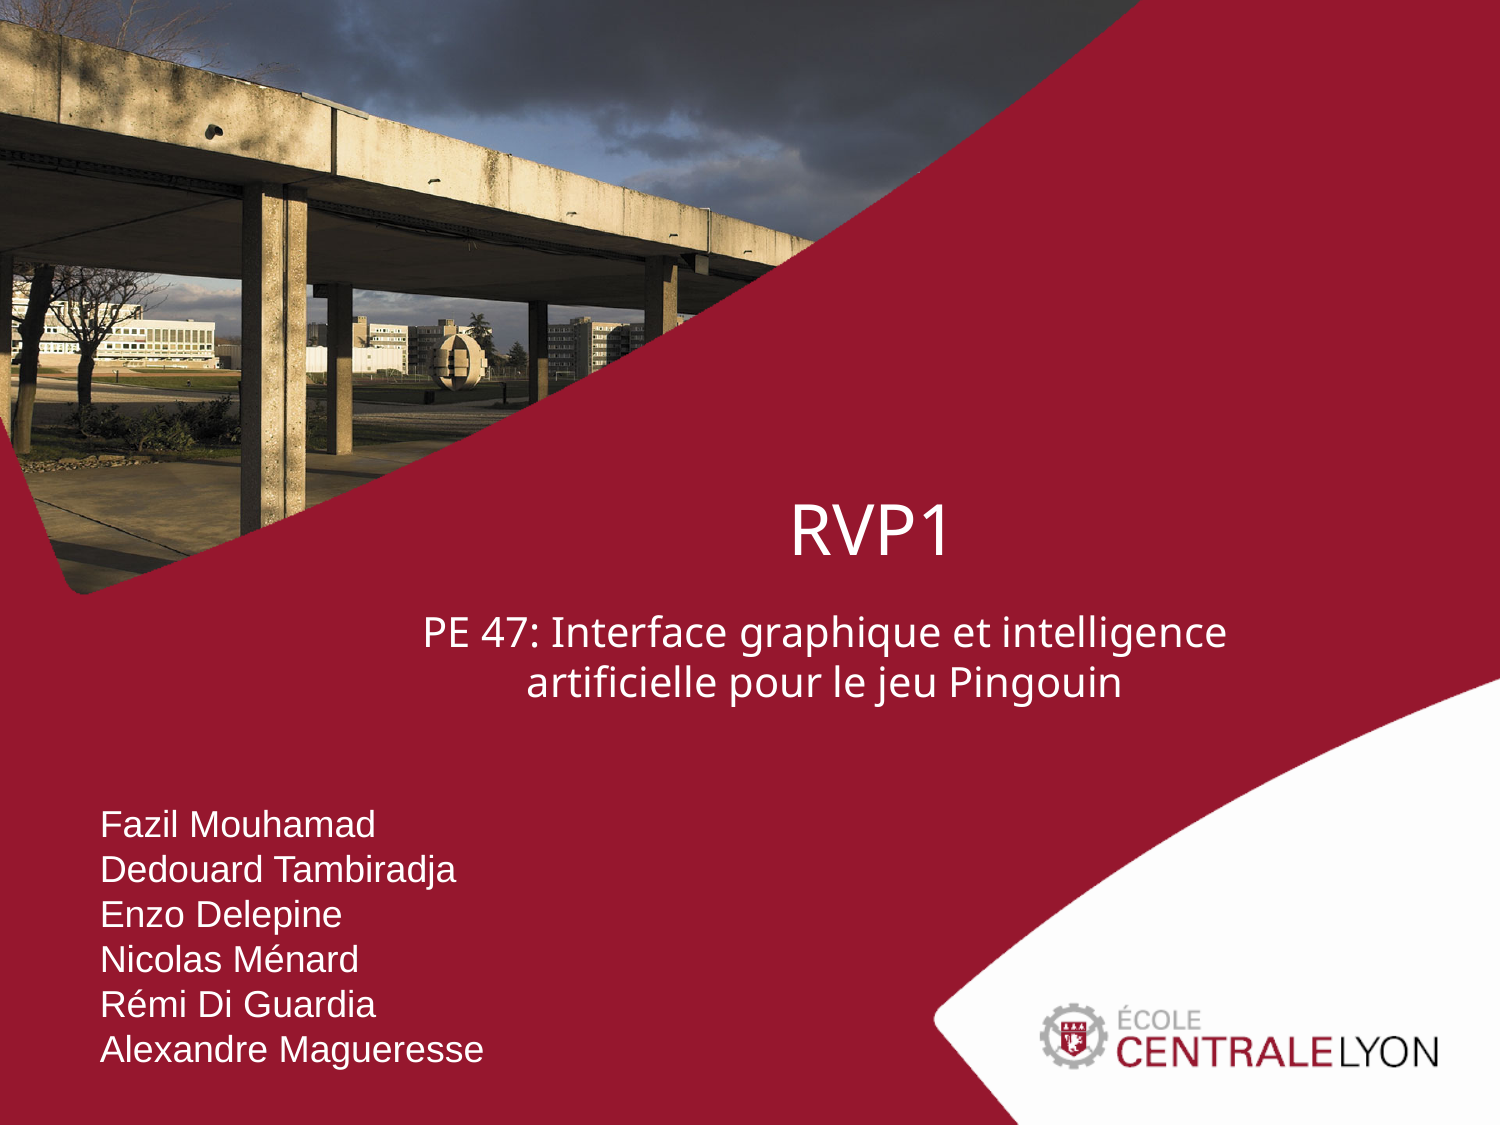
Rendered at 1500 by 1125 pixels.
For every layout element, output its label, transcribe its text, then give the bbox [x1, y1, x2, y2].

text_box RVP1 [403, 437, 1343, 598]
picture [0, 0, 1500, 1125]
text_box Fazil Mouhamad Dedouard Tambiradja Enzo Delepine Nicolas Ménard Rémi Di Guardia Alexandre Magueresse [84, 792, 770, 1077]
text_box PE 47: Interface graphique et intelligence artificielle pour le jeu Pingouin [307, 598, 1343, 707]
